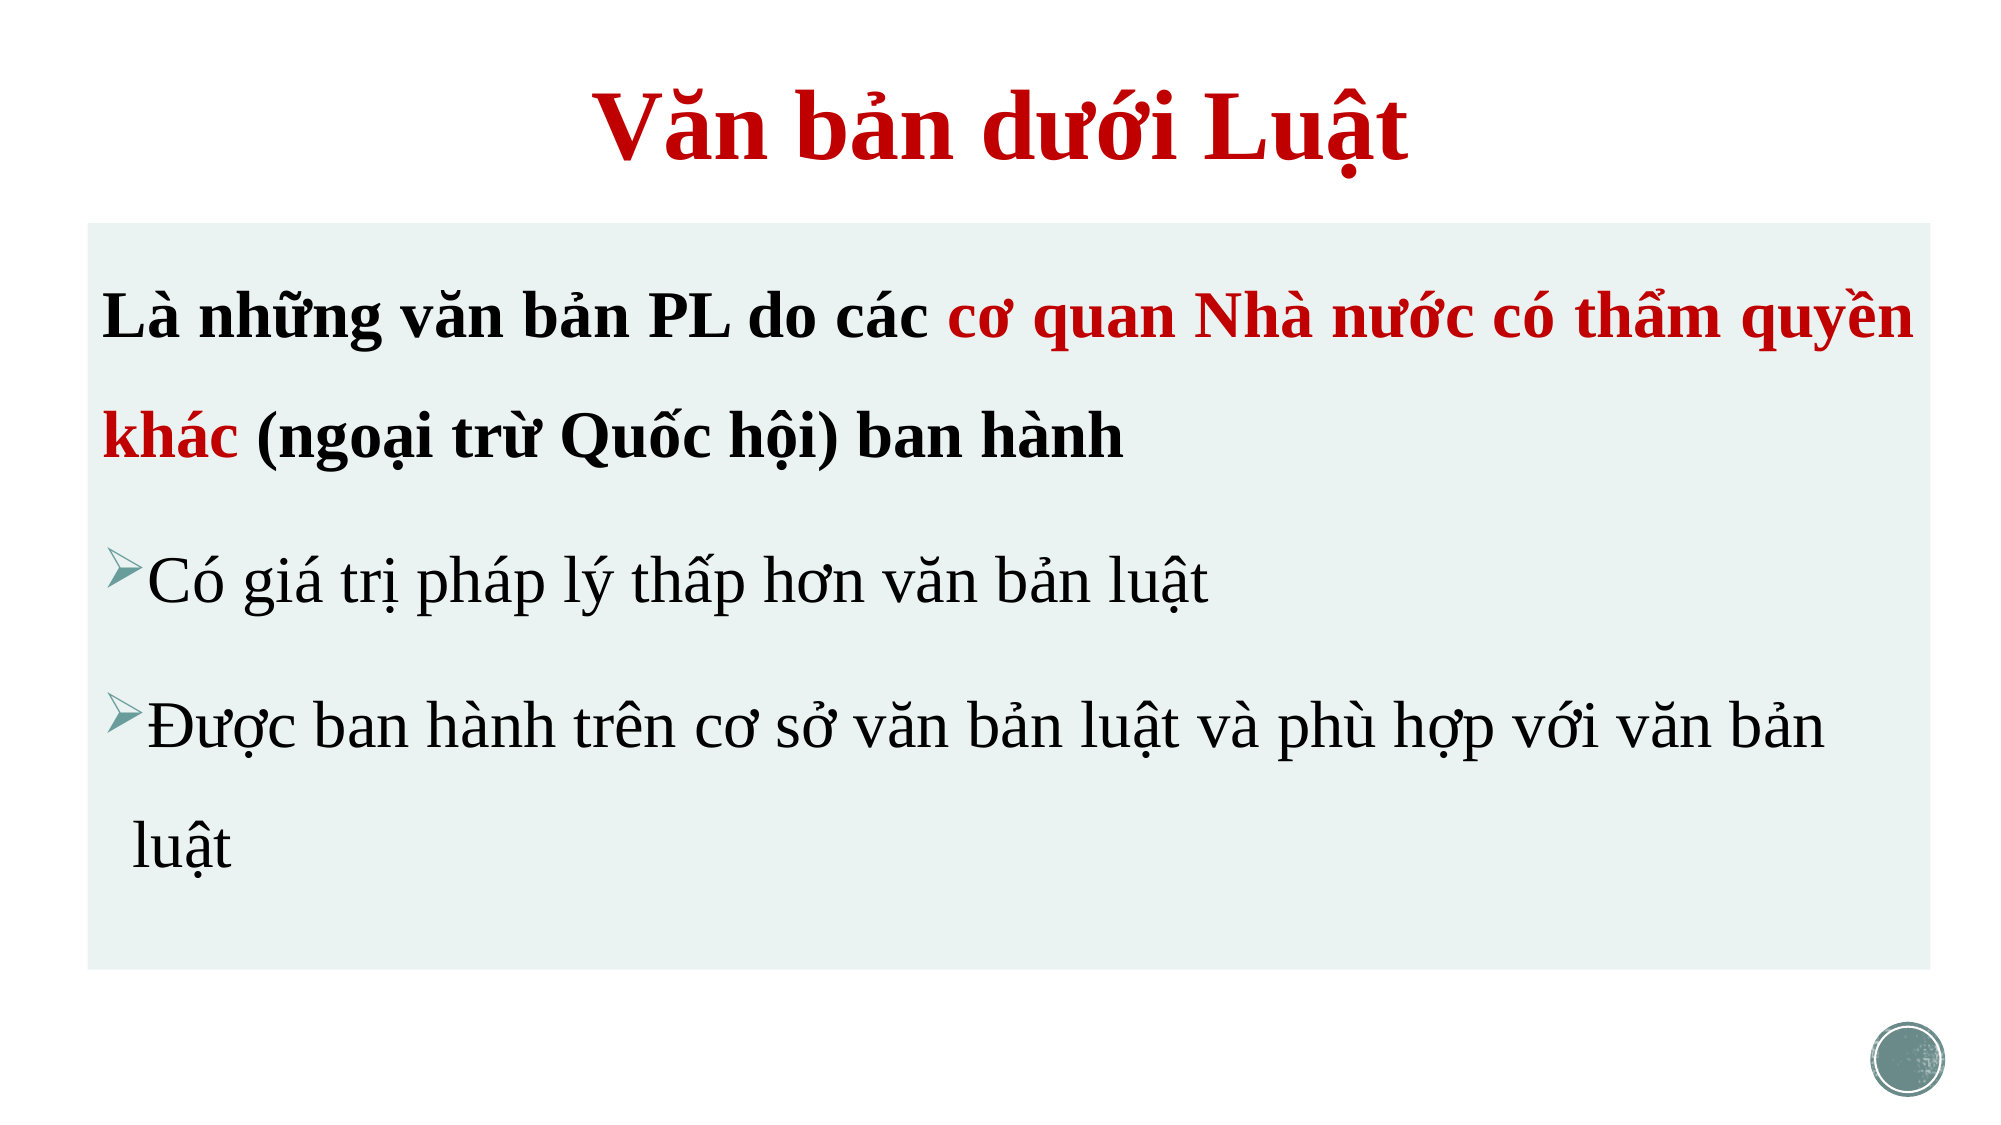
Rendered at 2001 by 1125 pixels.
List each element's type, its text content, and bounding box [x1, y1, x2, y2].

title Văn bản dưới Luật [175, 55, 1826, 199]
list Là những văn bản PL do các cơ quan Nhà nước có thẩm quyền khác (ngoại trừ Quốc hội) ban hành Có giá trị pháp lý thấp hơn văn bản luật Được ban hành trên cơ sở văn bản luật và phù hợp với văn bản luật [87, 223, 1931, 970]
